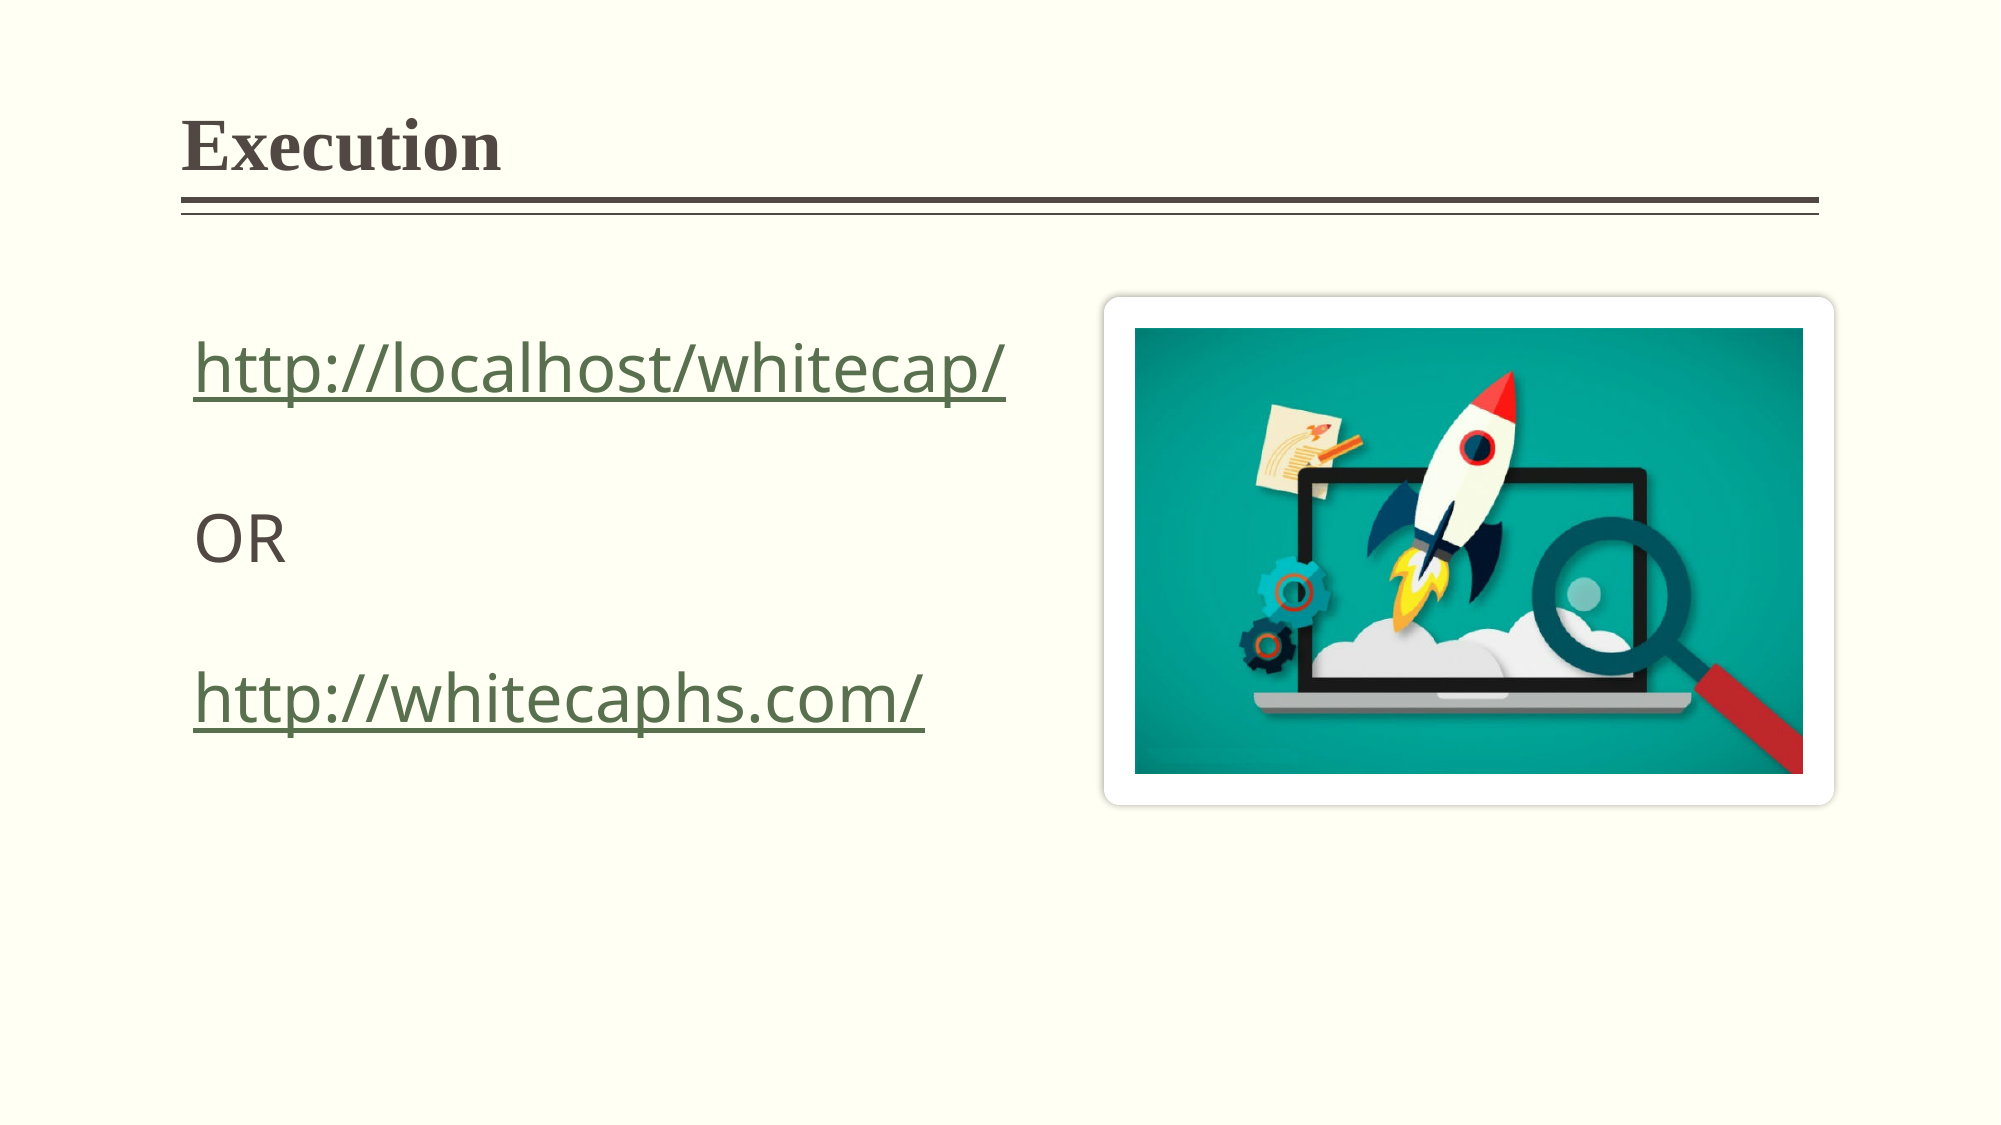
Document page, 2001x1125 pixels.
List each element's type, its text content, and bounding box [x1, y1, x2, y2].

picture [1135, 328, 1803, 774]
title Execution [181, 12, 1819, 193]
text_box http://localhost/whitecap/ OR http://whitecaphs.com/ [178, 318, 1098, 755]
